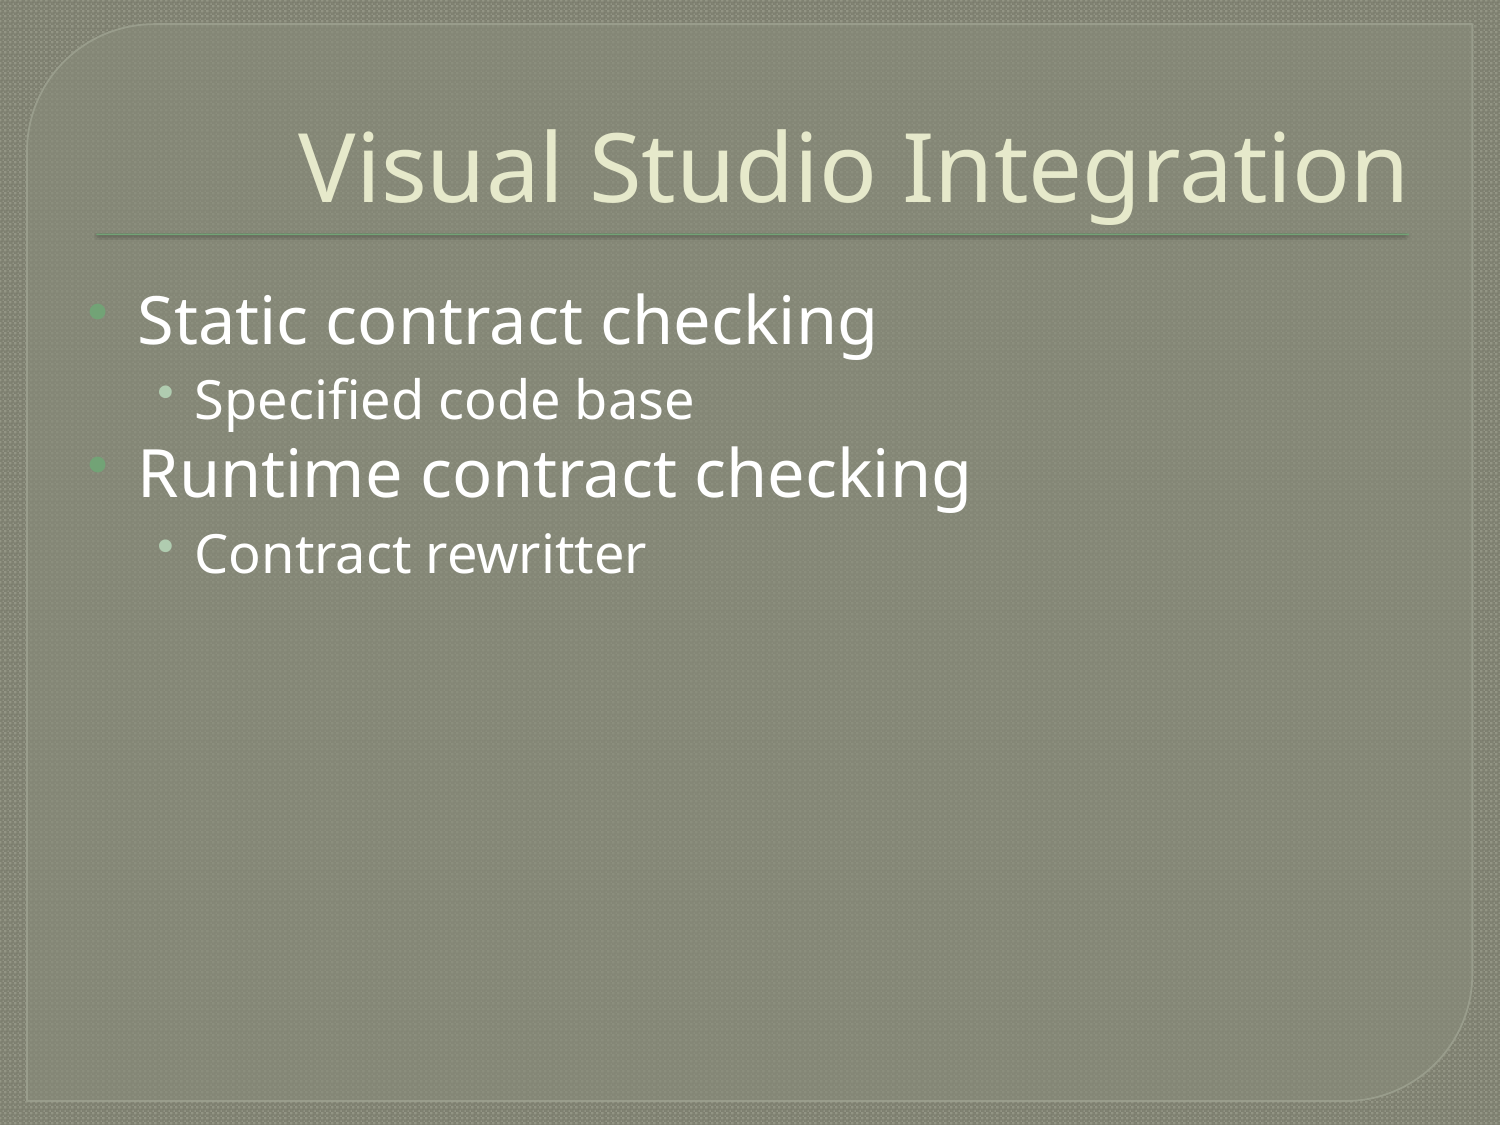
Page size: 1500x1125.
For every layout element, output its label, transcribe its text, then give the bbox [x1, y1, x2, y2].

list Static contract checking Specified code base Runtime contract checking Contract rewritter [75, 270, 1425, 1013]
title Visual Studio Integration [75, 41, 1425, 230]
